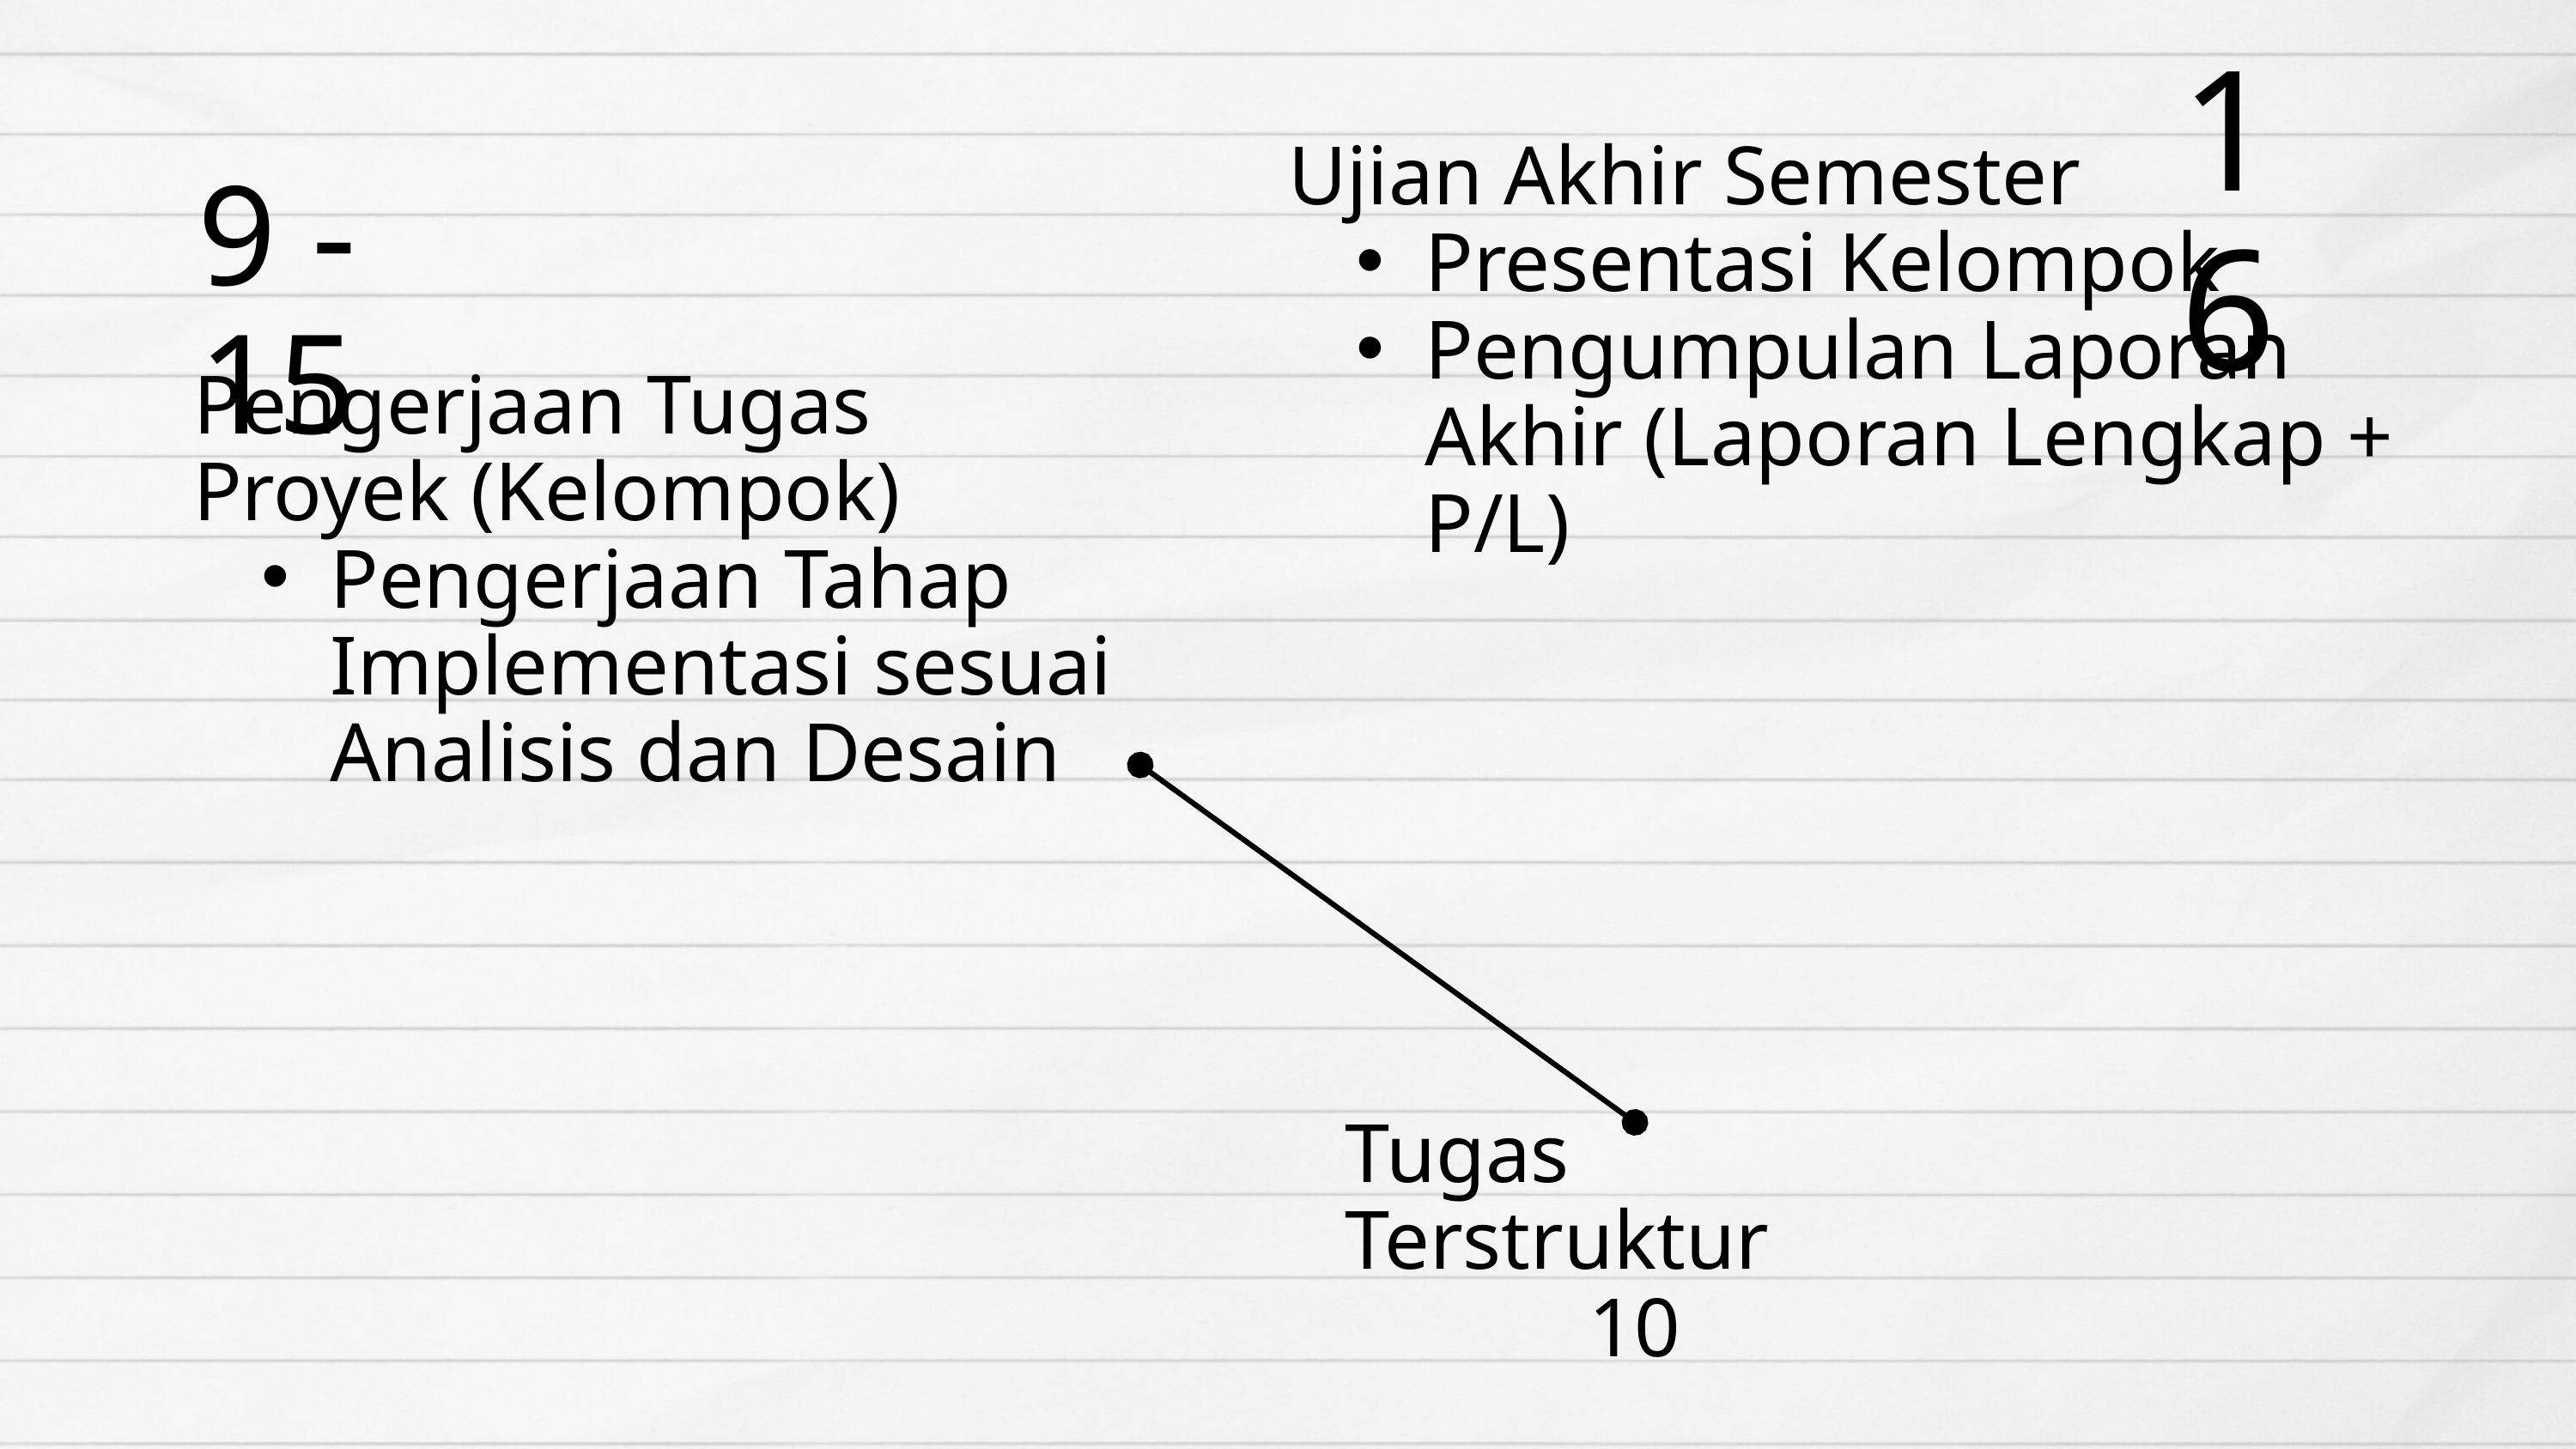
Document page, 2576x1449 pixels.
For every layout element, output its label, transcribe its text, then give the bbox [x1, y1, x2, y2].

text_box [1131, 755, 1644, 1131]
text_box 16 [2151, 44, 2306, 404]
text_box [0, 0, 2576, 1449]
text_box Pengerjaan Tugas Proyek (Kelompok) Pengerjaan Tahap Implementasi sesuai Analisis dan Desain [193, 363, 1140, 798]
text_box Tugas Terstruktur 10 [1345, 1112, 1925, 1373]
text_box Ujian Akhir Semester Presentasi Kelompok Pengumpulan Laporan Akhir (Laporan Lengkap + P/L) [1287, 134, 2406, 569]
text_box 9 - 15 [115, 164, 440, 462]
